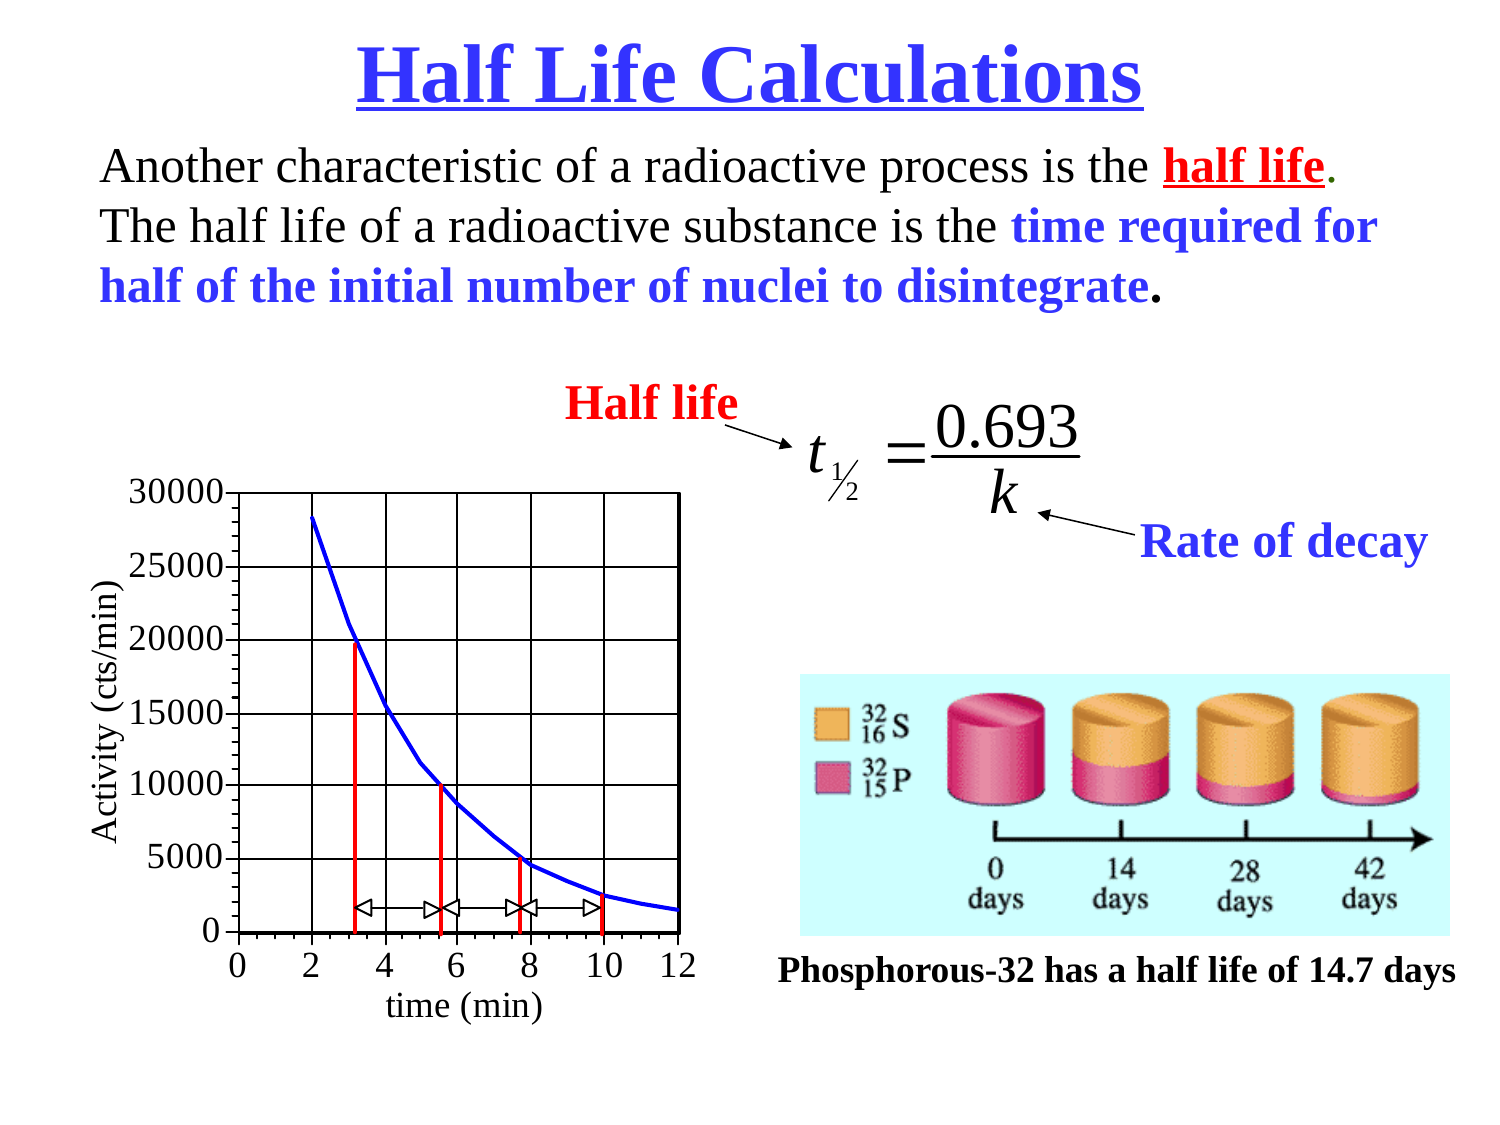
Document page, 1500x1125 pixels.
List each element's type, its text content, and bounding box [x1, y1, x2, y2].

text_box Half life [549, 362, 750, 439]
text_box Rate of decay [1125, 499, 1475, 587]
picture [87, 474, 701, 1031]
text_box Another characteristic of a radioactive process is the half life. The half life of a radioactive substance is the time required for half of the initial number of nuclei to disintegrate. [84, 124, 1416, 320]
text_box Phosphorous-32 has a half life of 14.7 days [762, 937, 1472, 998]
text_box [799, 387, 1093, 527]
text_box Half Life Calculations [187, 0, 1313, 124]
picture [799, 674, 1451, 936]
text_box [724, 424, 793, 450]
